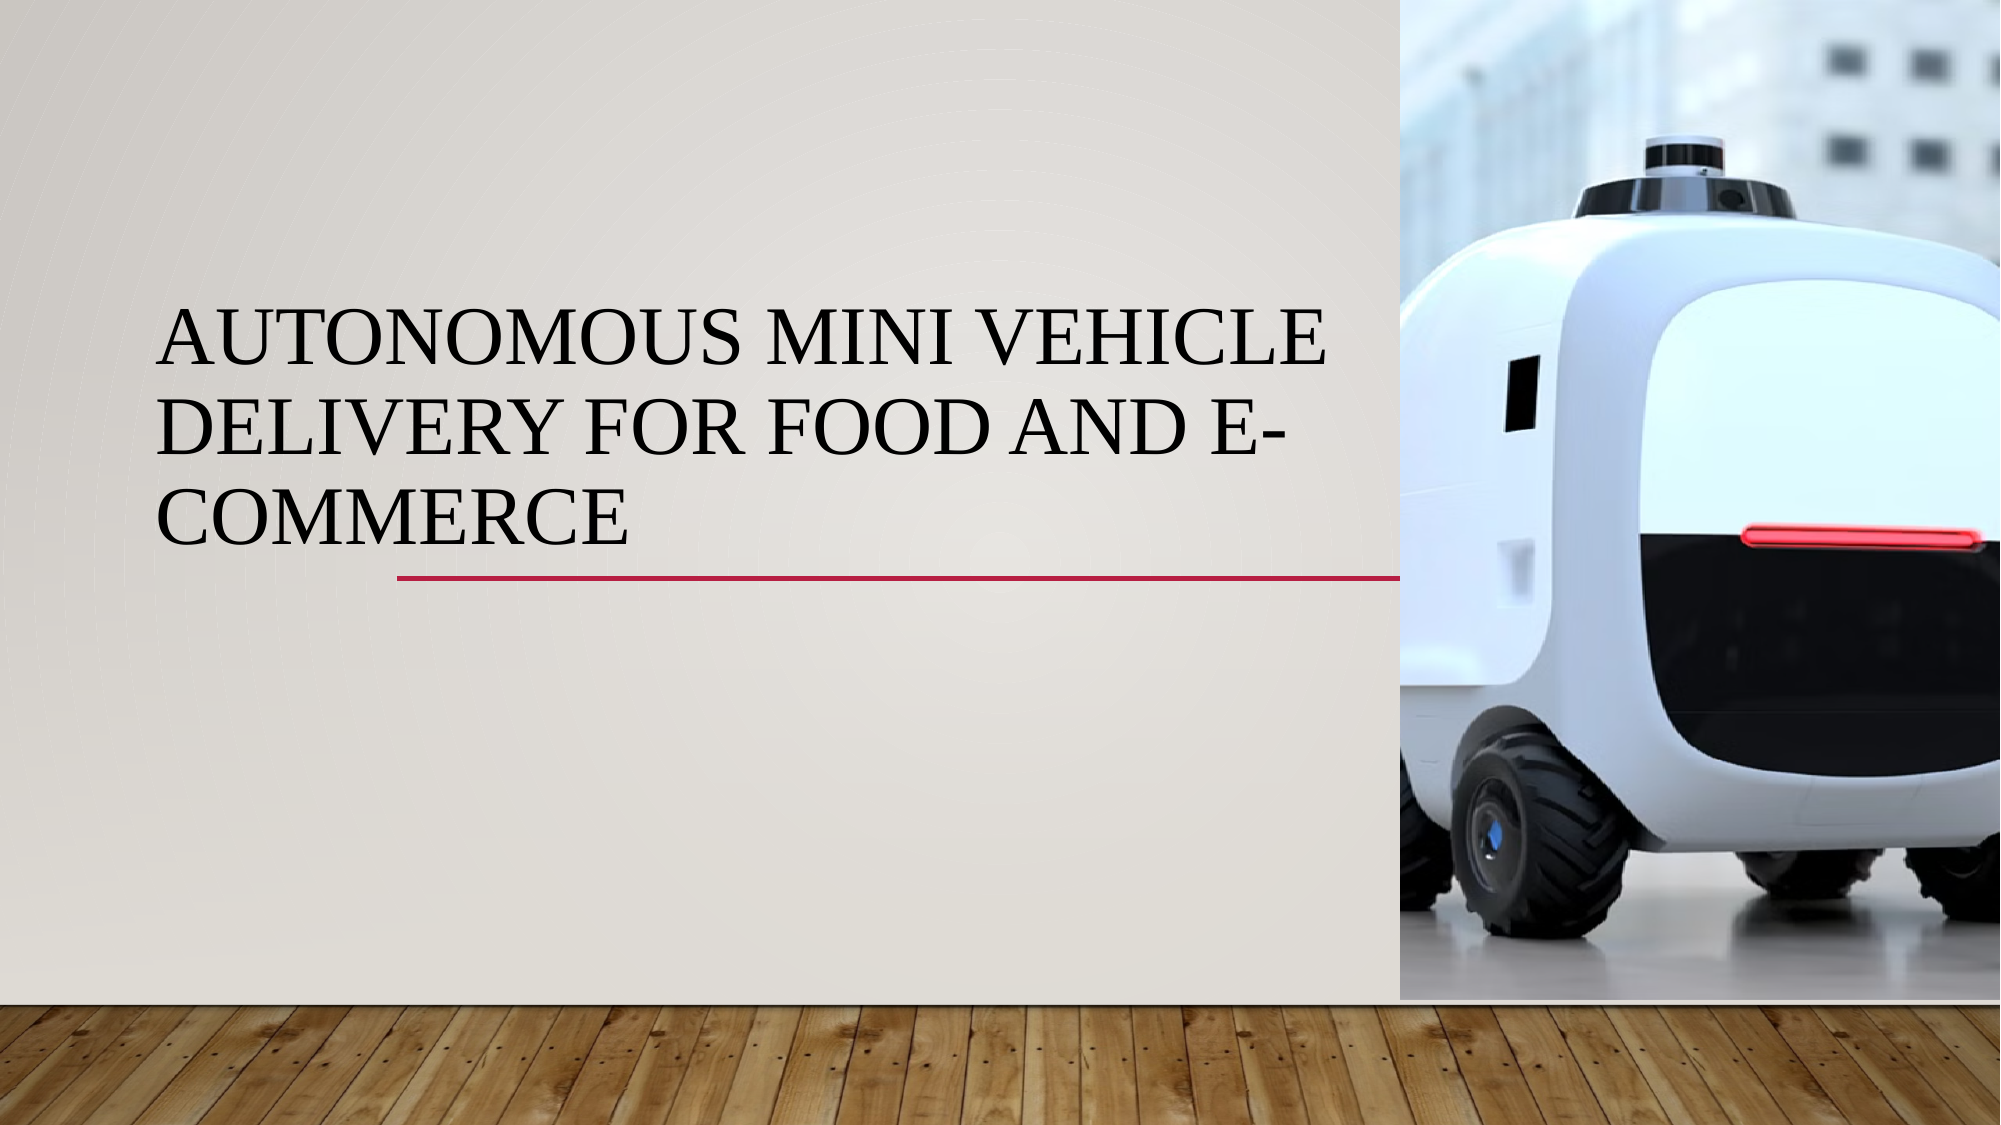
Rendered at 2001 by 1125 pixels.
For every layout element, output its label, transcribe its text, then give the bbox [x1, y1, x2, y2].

picture [0, 1005, 2000, 1125]
picture [1399, 0, 2000, 1001]
title Autonomous mini vehicle delivery for food and e-commerce [140, 16, 1399, 563]
